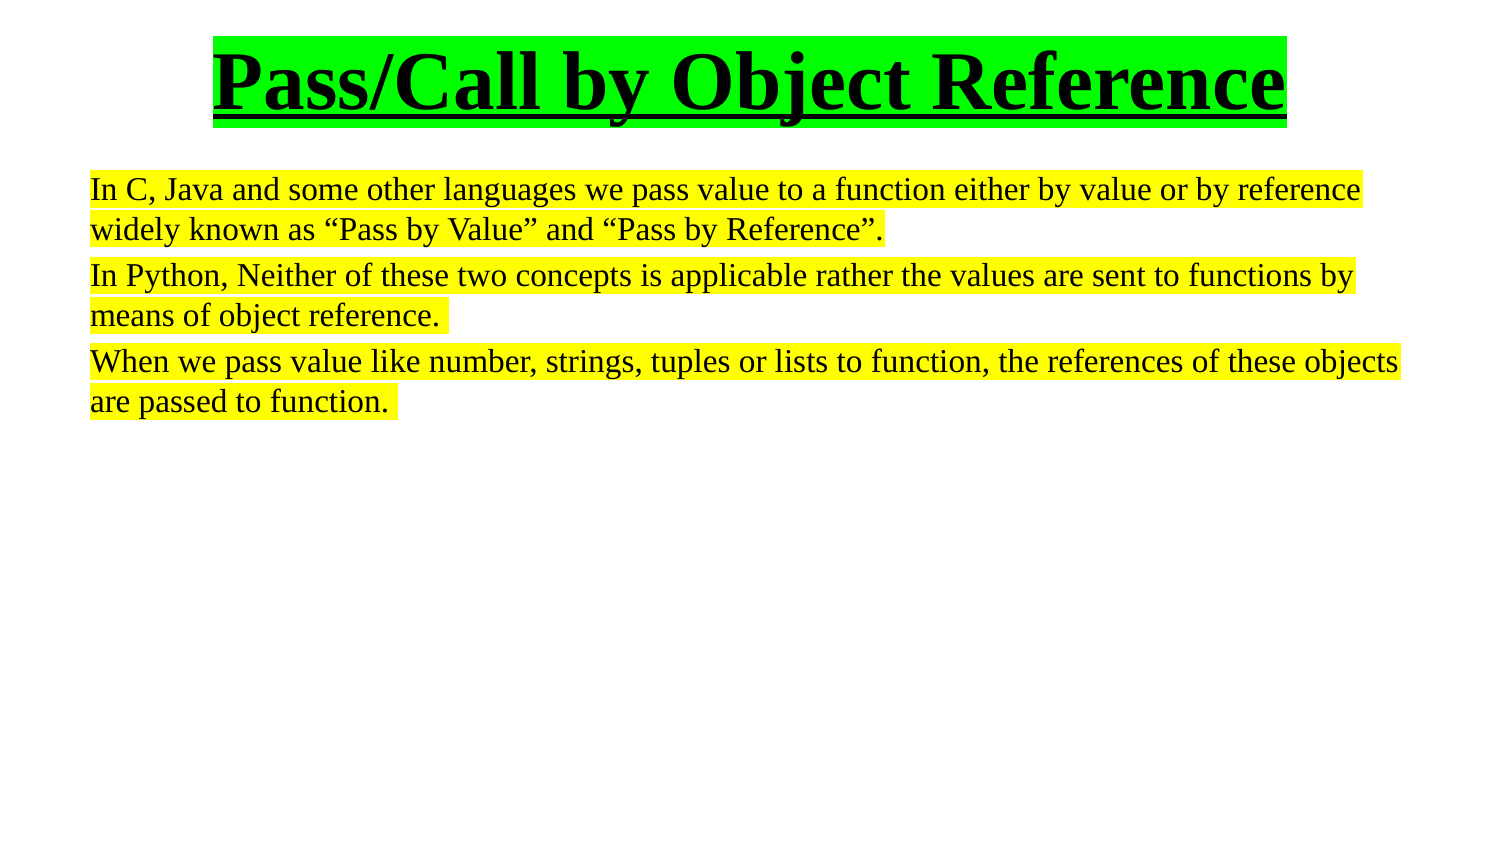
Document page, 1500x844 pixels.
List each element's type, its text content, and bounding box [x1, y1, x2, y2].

title Pass/Call by Object Reference [75, 6, 1425, 147]
list In C, Java and some other languages we pass value to a function either by value or by reference widely known as “Pass by Value” and “Pass by Reference”. In Python, Neither of these two concepts is applicable rather the values are sent to functions by means of object reference. When we pass value like number, strings, tuples or lists to function, the references of these objects are passed to function. [75, 159, 1425, 717]
